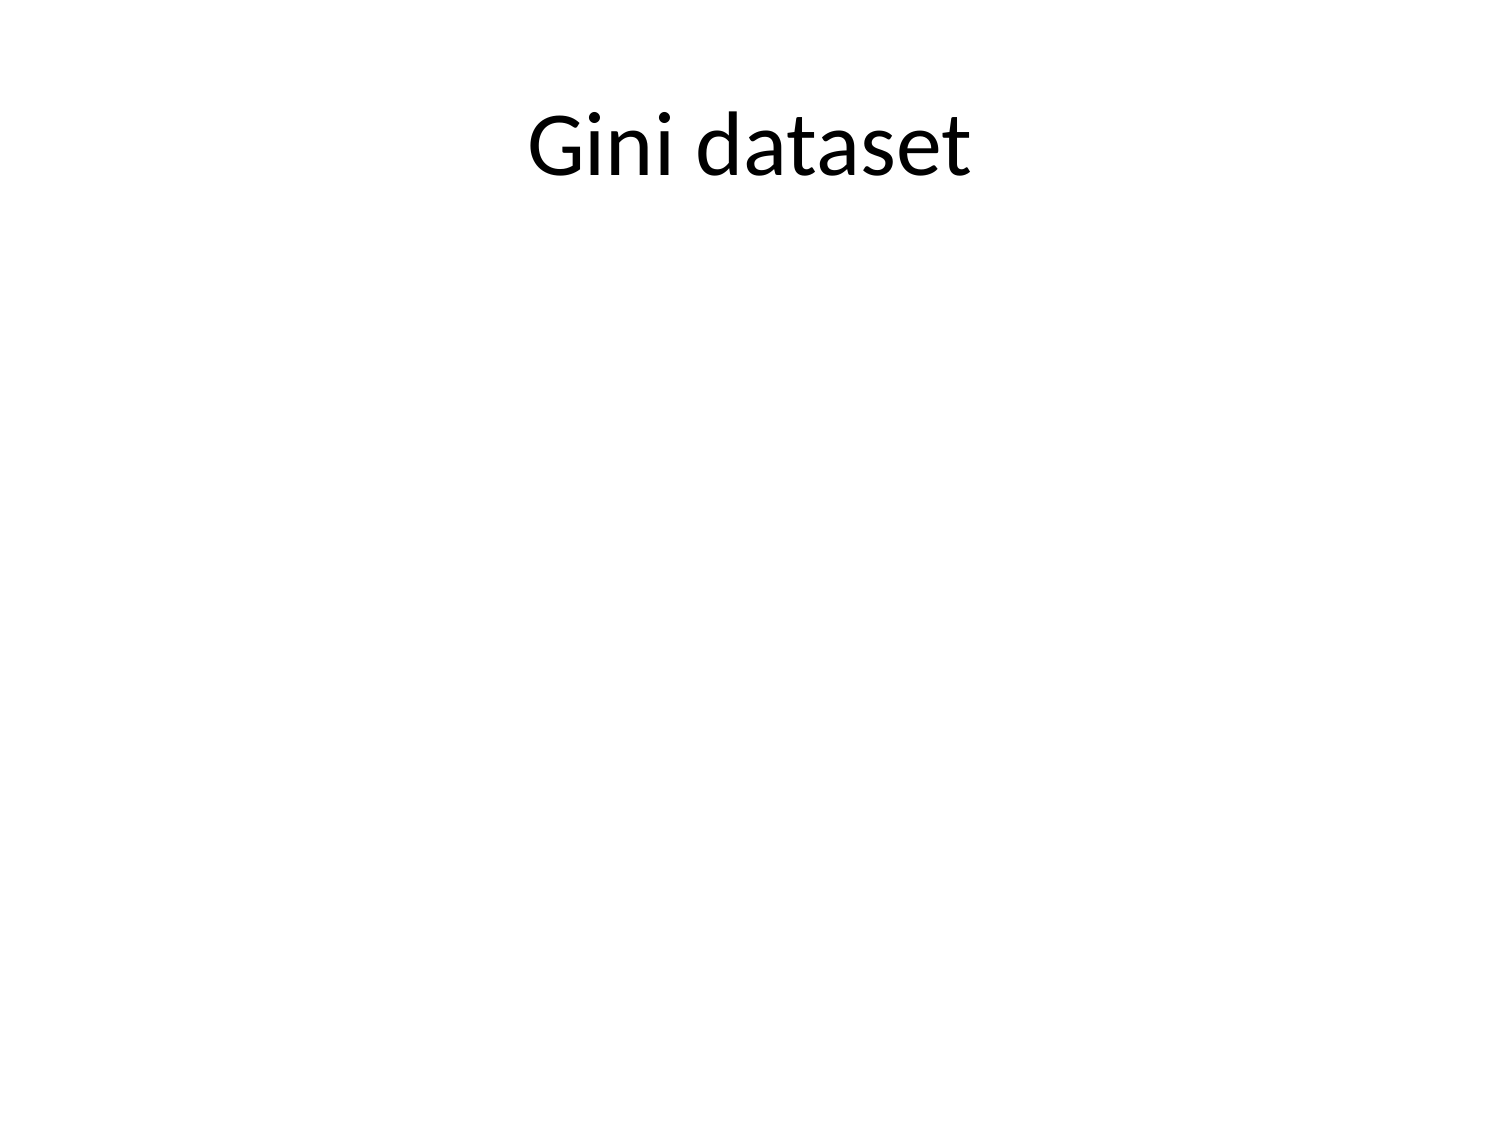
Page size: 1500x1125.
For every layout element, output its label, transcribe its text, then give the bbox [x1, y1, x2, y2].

title Gini dataset [75, 45, 1425, 233]
